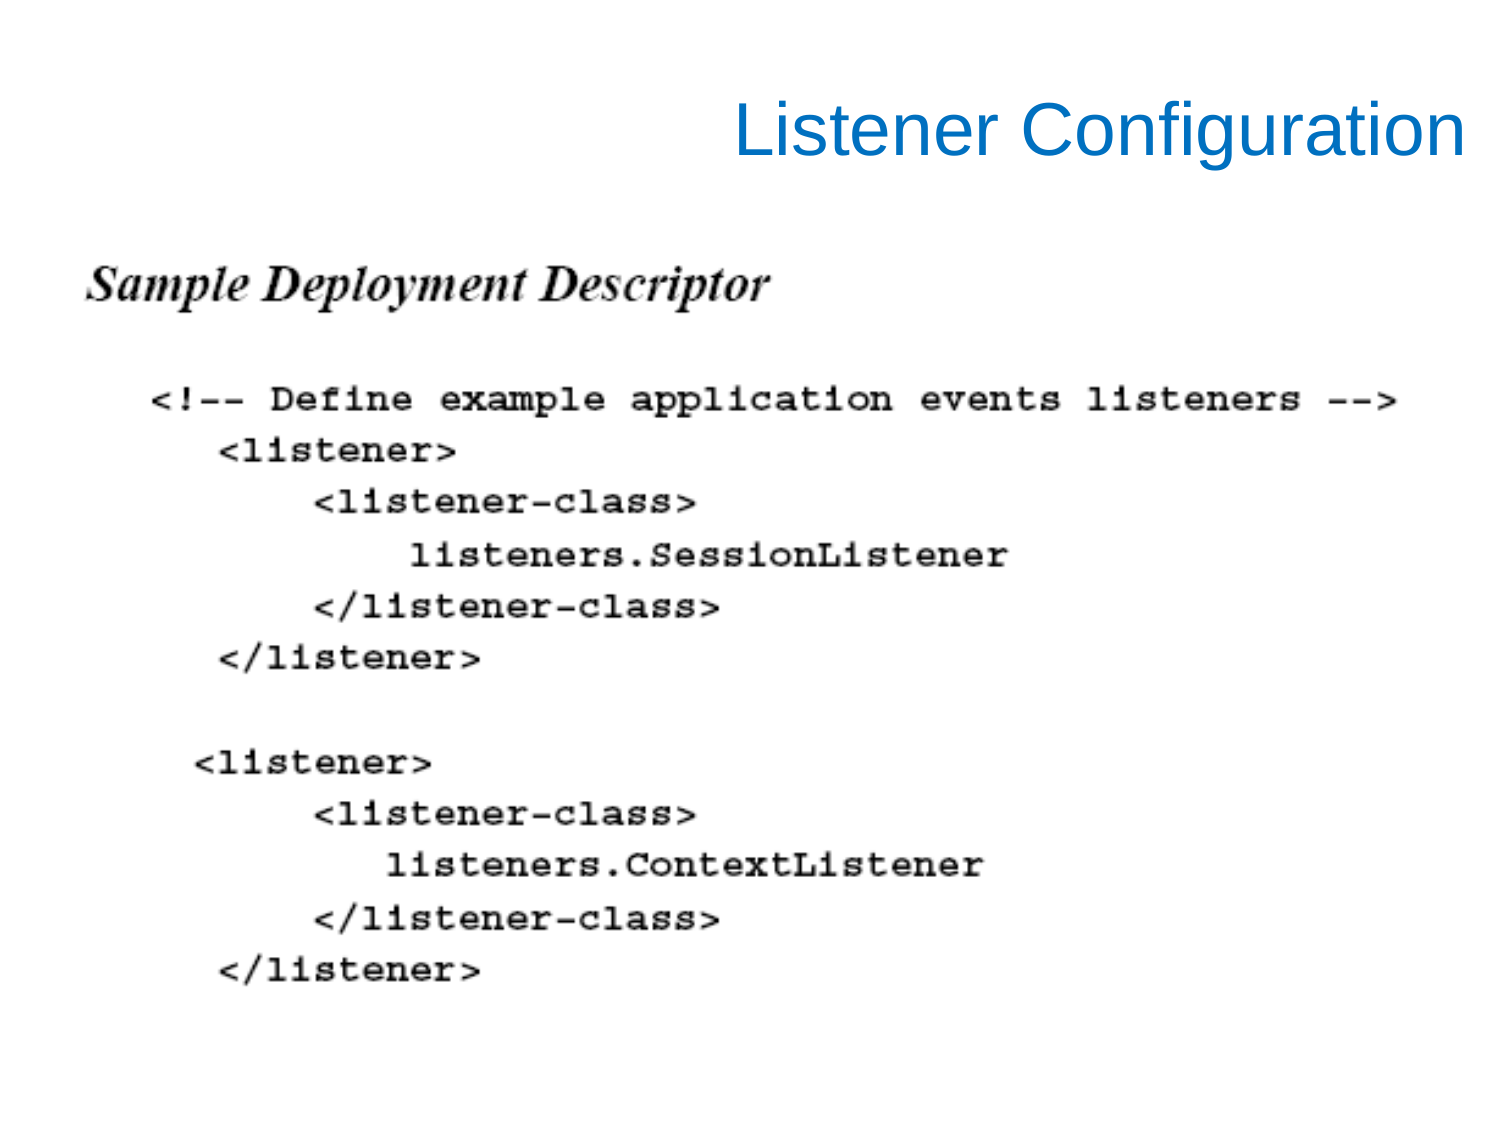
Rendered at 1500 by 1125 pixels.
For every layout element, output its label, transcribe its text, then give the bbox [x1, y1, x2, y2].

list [74, 262, 1426, 1006]
text_box Listener Configuration [207, 62, 1483, 188]
